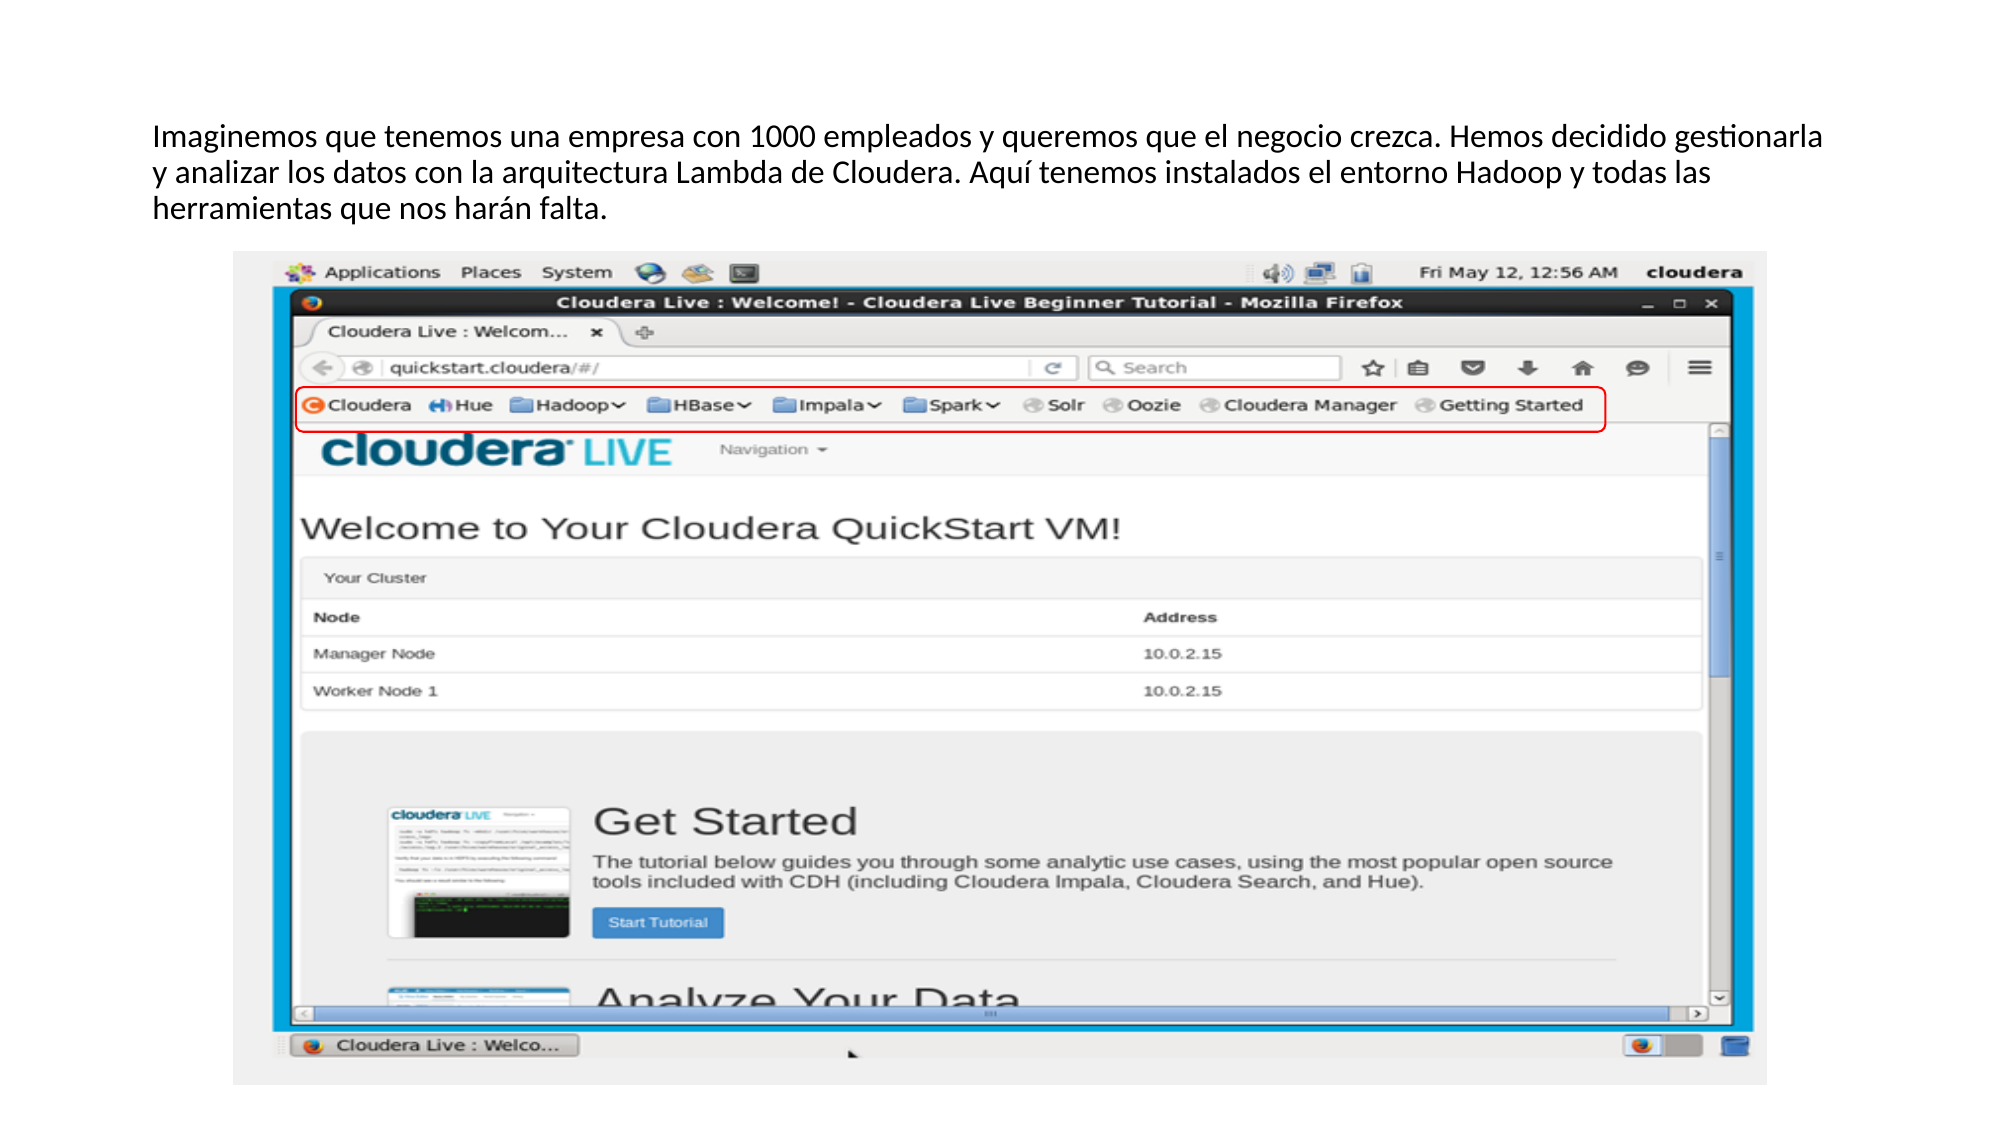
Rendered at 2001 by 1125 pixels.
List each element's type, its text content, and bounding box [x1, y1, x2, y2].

picture [233, 251, 1767, 1085]
list Imaginemos que tenemos una empresa con 1000 empleados y queremos que el negocio crezca. Hemos decidido gestionarla y analizar los datos con la arquitectura Lambda de Cloudera. Aquí tenemos instalados el entorno Hadoop y todas las herramientas que nos harán falta. [137, 111, 1863, 1067]
